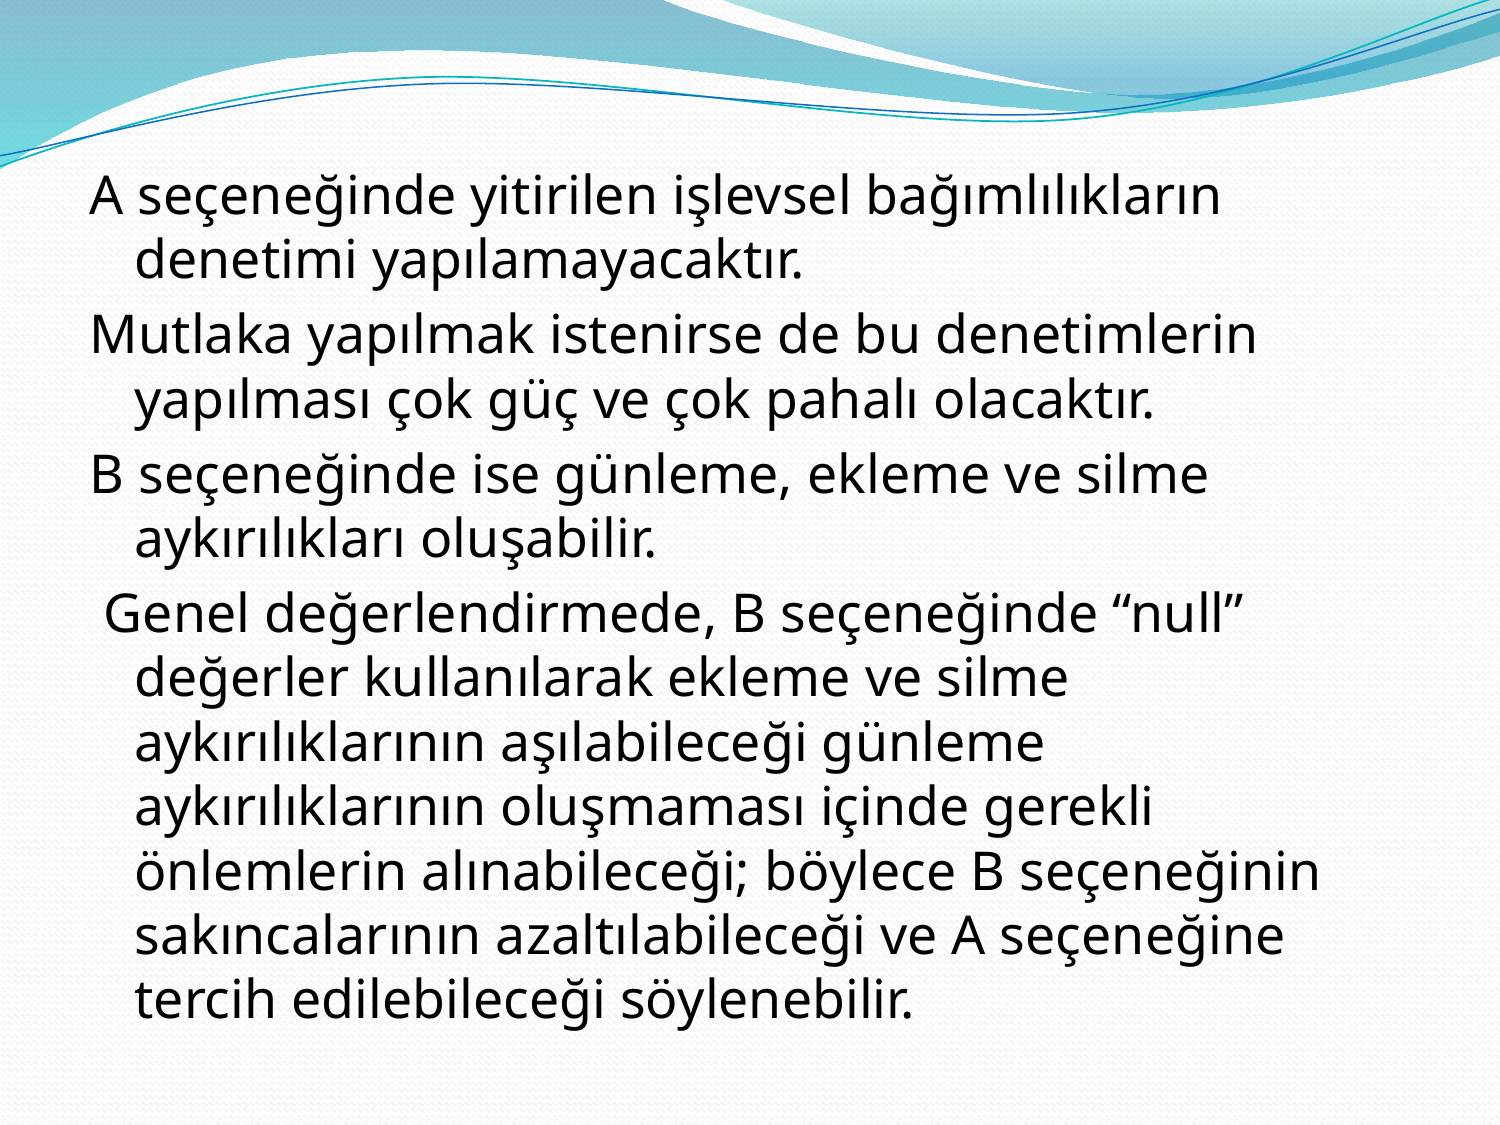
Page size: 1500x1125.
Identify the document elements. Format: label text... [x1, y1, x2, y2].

list A seçeneğinde yitirilen işlevsel bağımlılıkların denetimi yapılamayacaktır. Mutlaka yapılmak istenirse de bu denetimlerin yapılması çok güç ve çok pahalı olacaktır. B seçeneğinde ise günleme, ekleme ve silme aykırılıkları oluşabilir. Genel değerlendirmede, B seçeneğinde “null” değerler kullanılarak ekleme ve silme aykırılıklarının aşılabileceği günleme aykırılıklarının oluşmaması içinde gerekli önlemlerin alınabileceği; böylece B seçeneğinin sakıncalarının azaltılabileceği ve A seçeneğine tercih edilebileceği söylenebilir. [75, 78, 1425, 1038]
